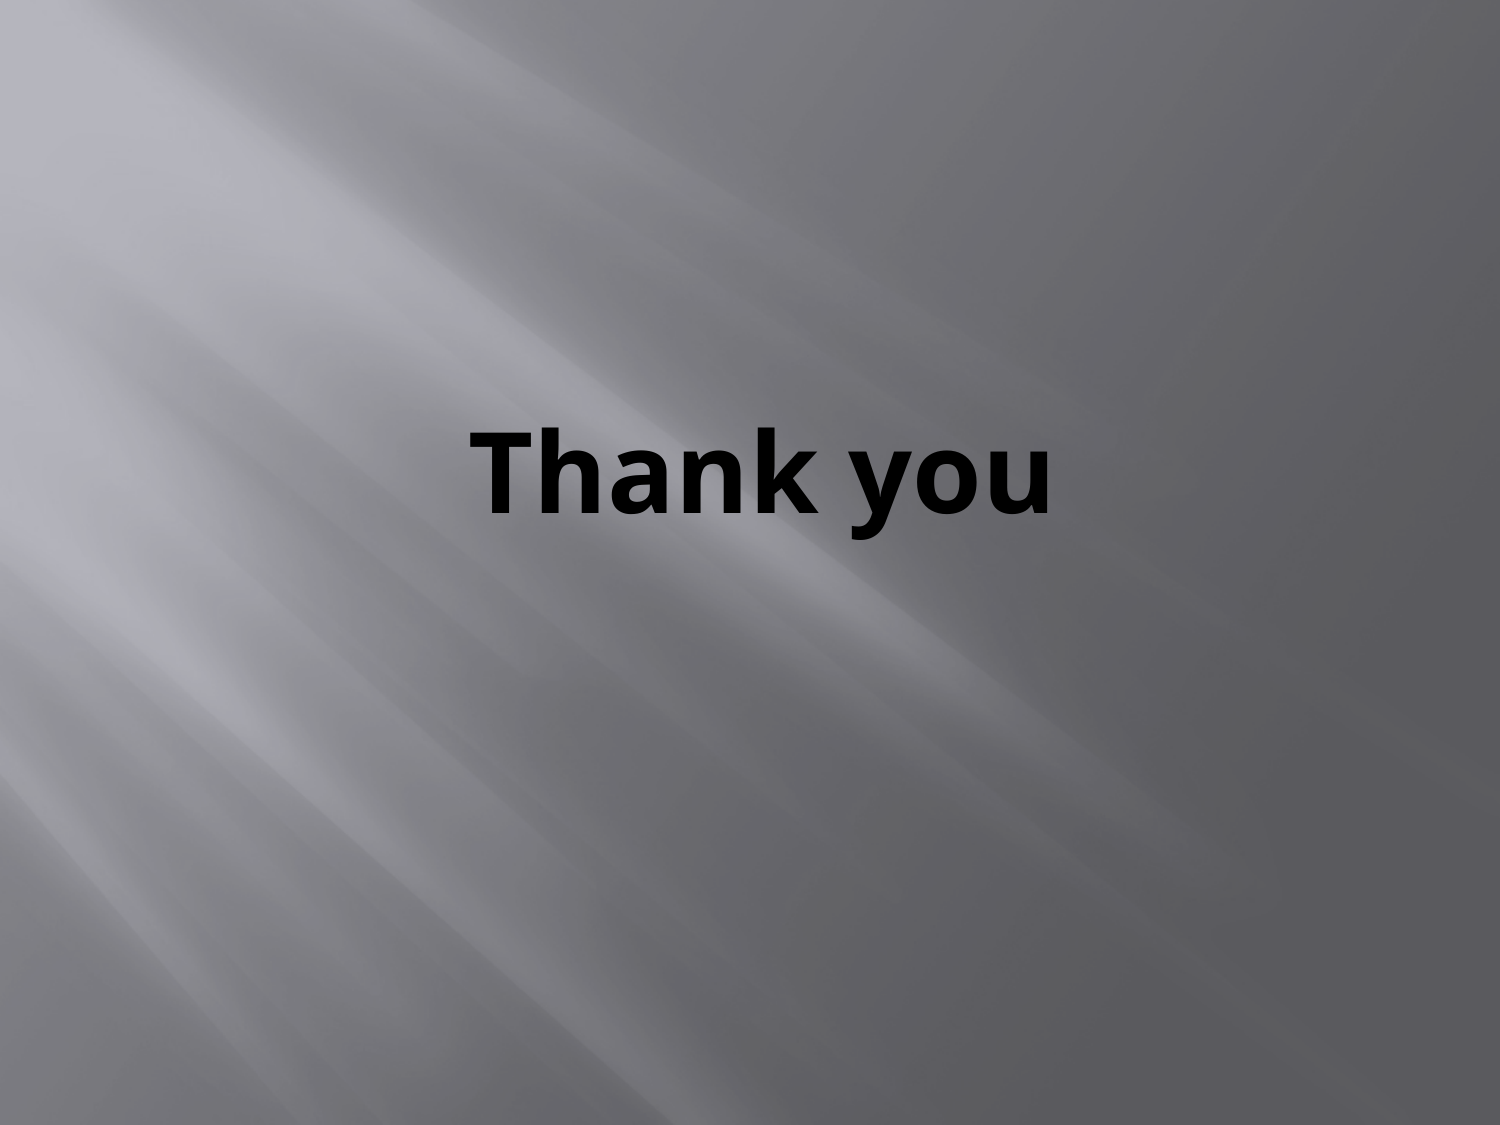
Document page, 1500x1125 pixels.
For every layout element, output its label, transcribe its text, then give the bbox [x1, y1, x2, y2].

title Thank you [87, 375, 1438, 563]
